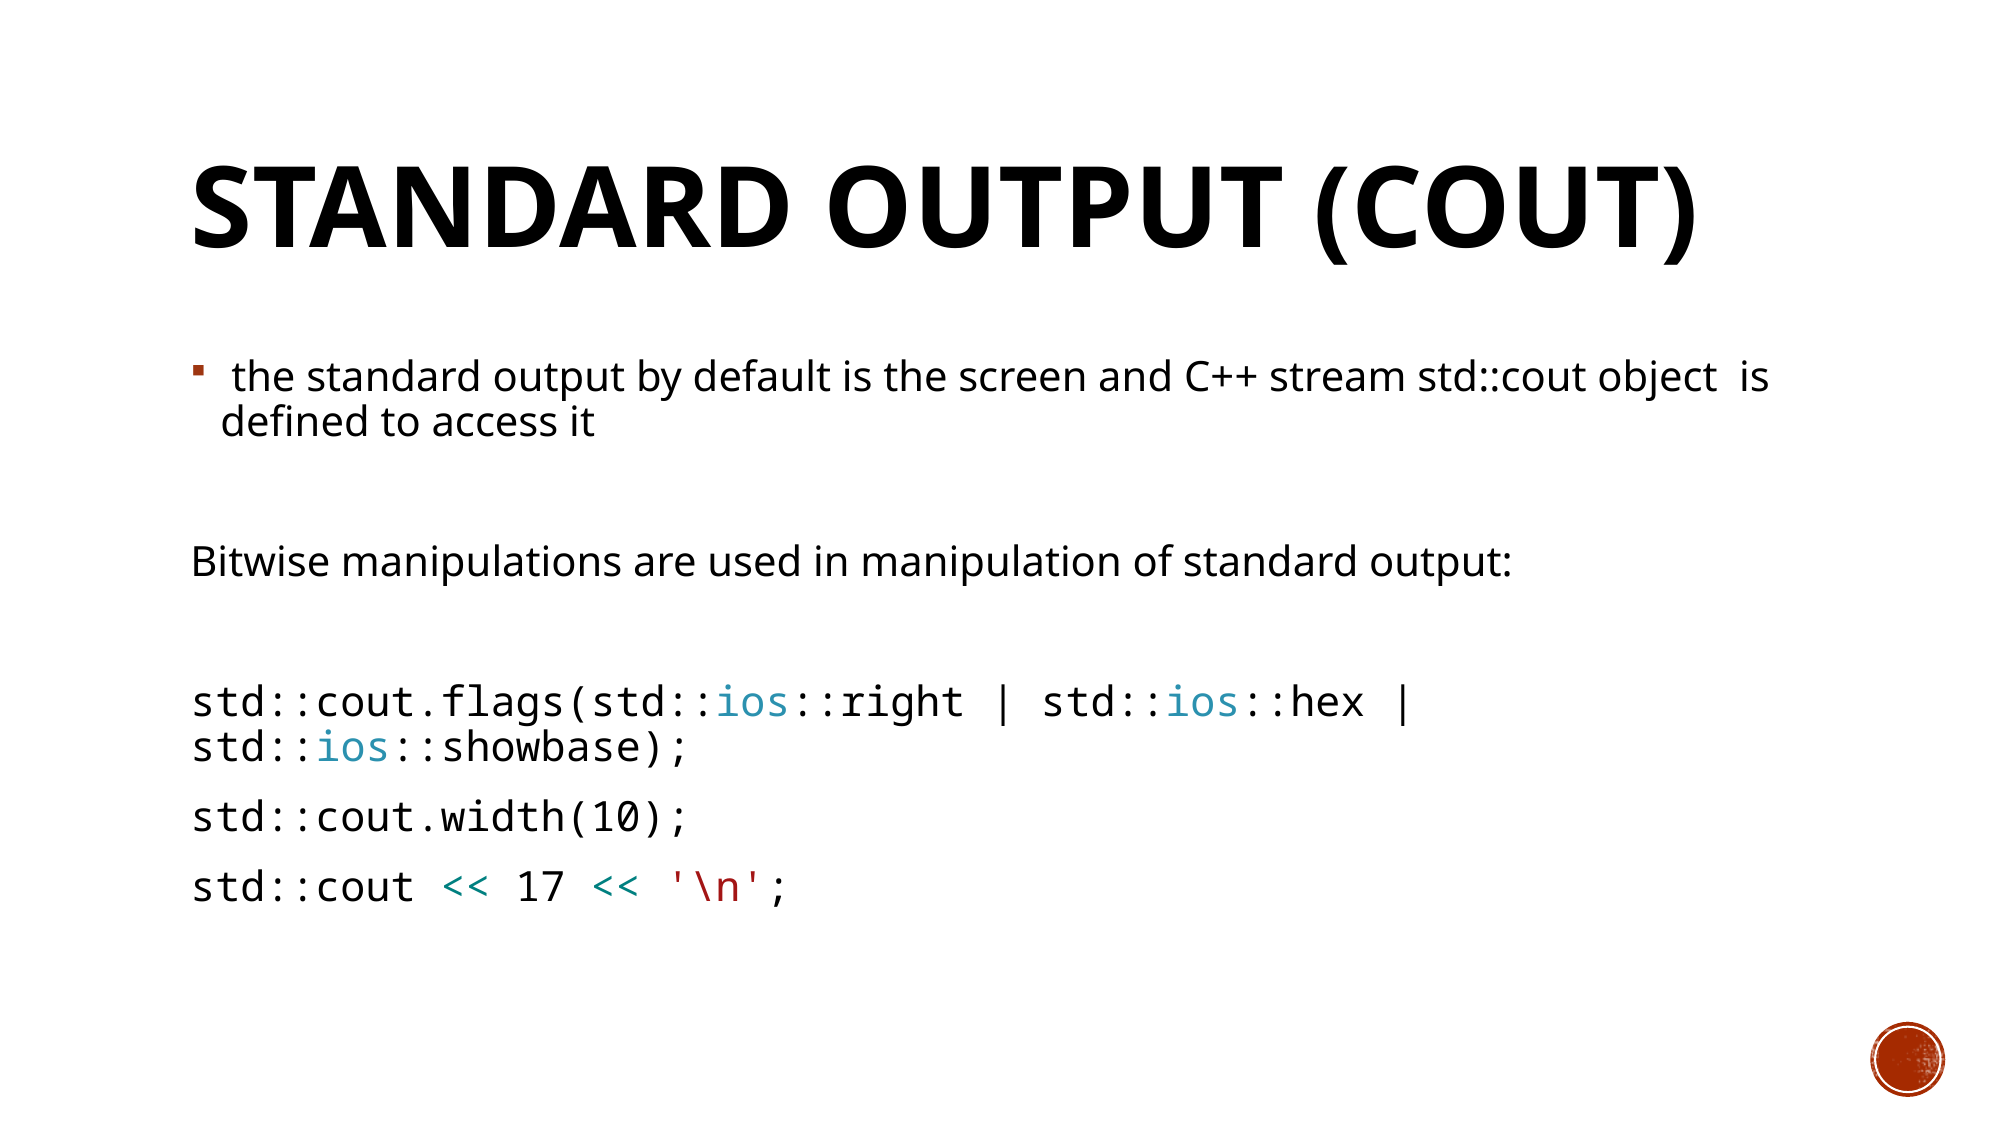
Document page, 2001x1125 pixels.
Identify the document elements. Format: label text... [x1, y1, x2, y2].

list the standard output by default is the screen and C++ stream std::cout object is defined to access it Bitwise manipulations are used in manipulation of standard output: std::cout.flags(std::ios::right | std::ios::hex | std::ios::showbase); std::cout.width(10); std::cout << 17 << '\n'; [175, 348, 1826, 1013]
title Standard output (cout) [175, 79, 1826, 344]
